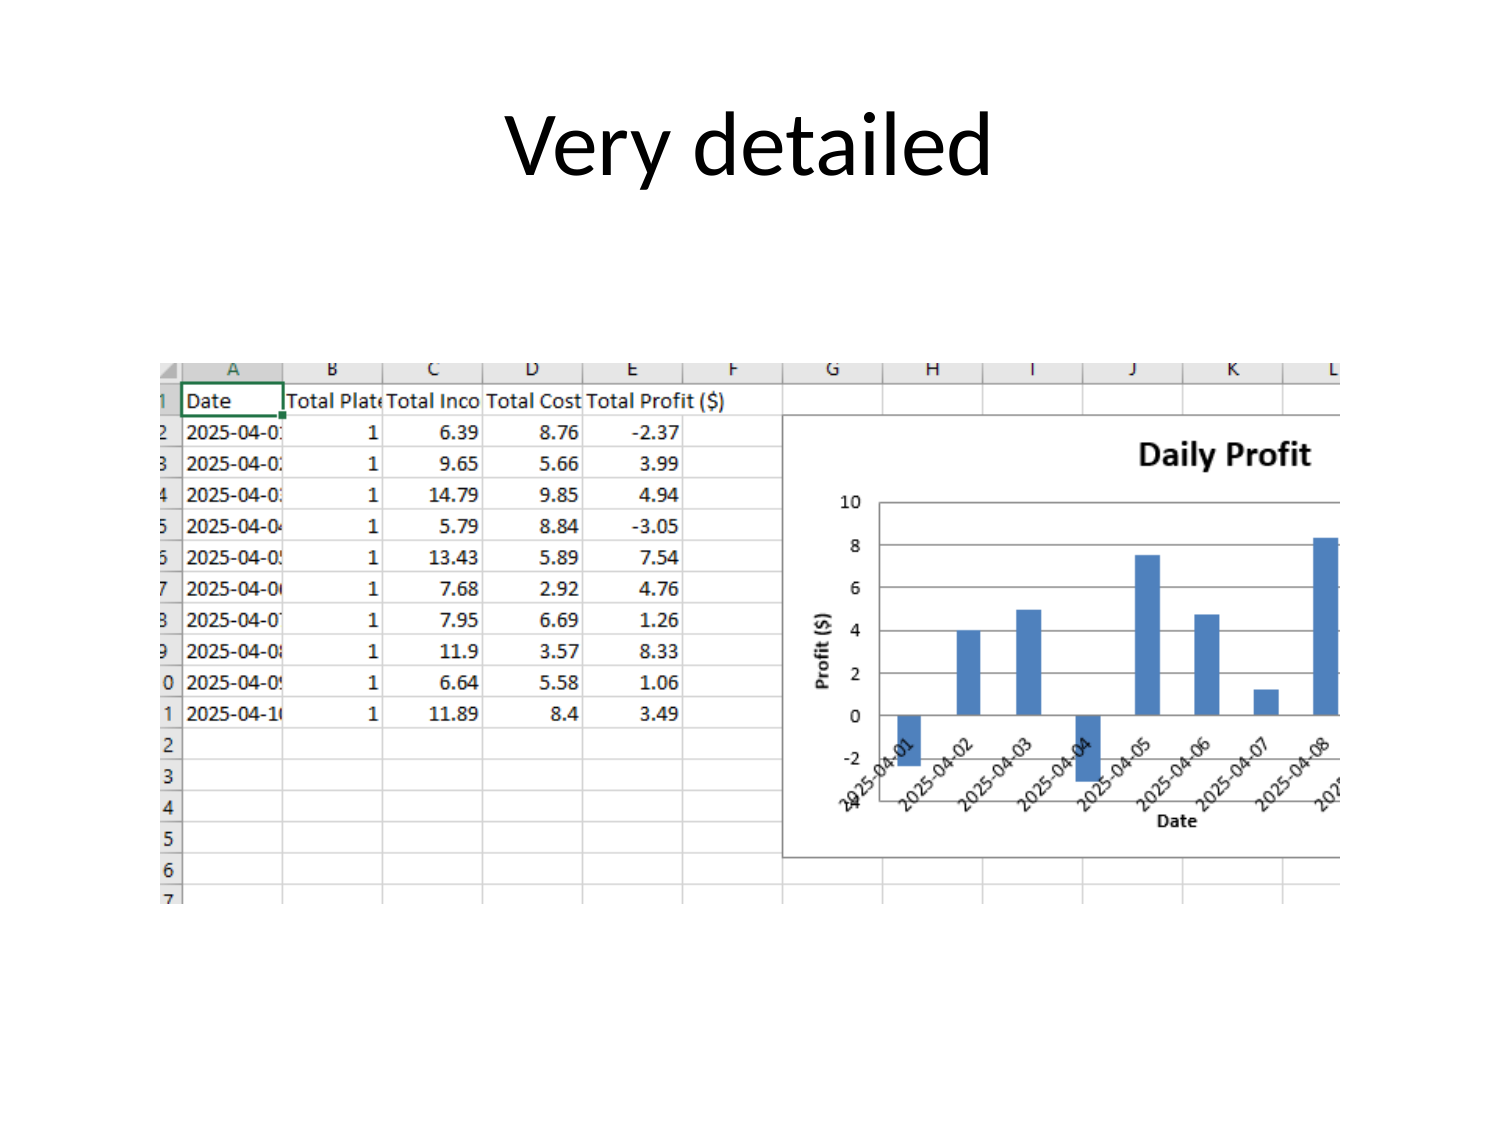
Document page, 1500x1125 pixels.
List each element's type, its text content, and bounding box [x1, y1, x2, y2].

title Very detailed [75, 45, 1425, 233]
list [159, 363, 1341, 905]
